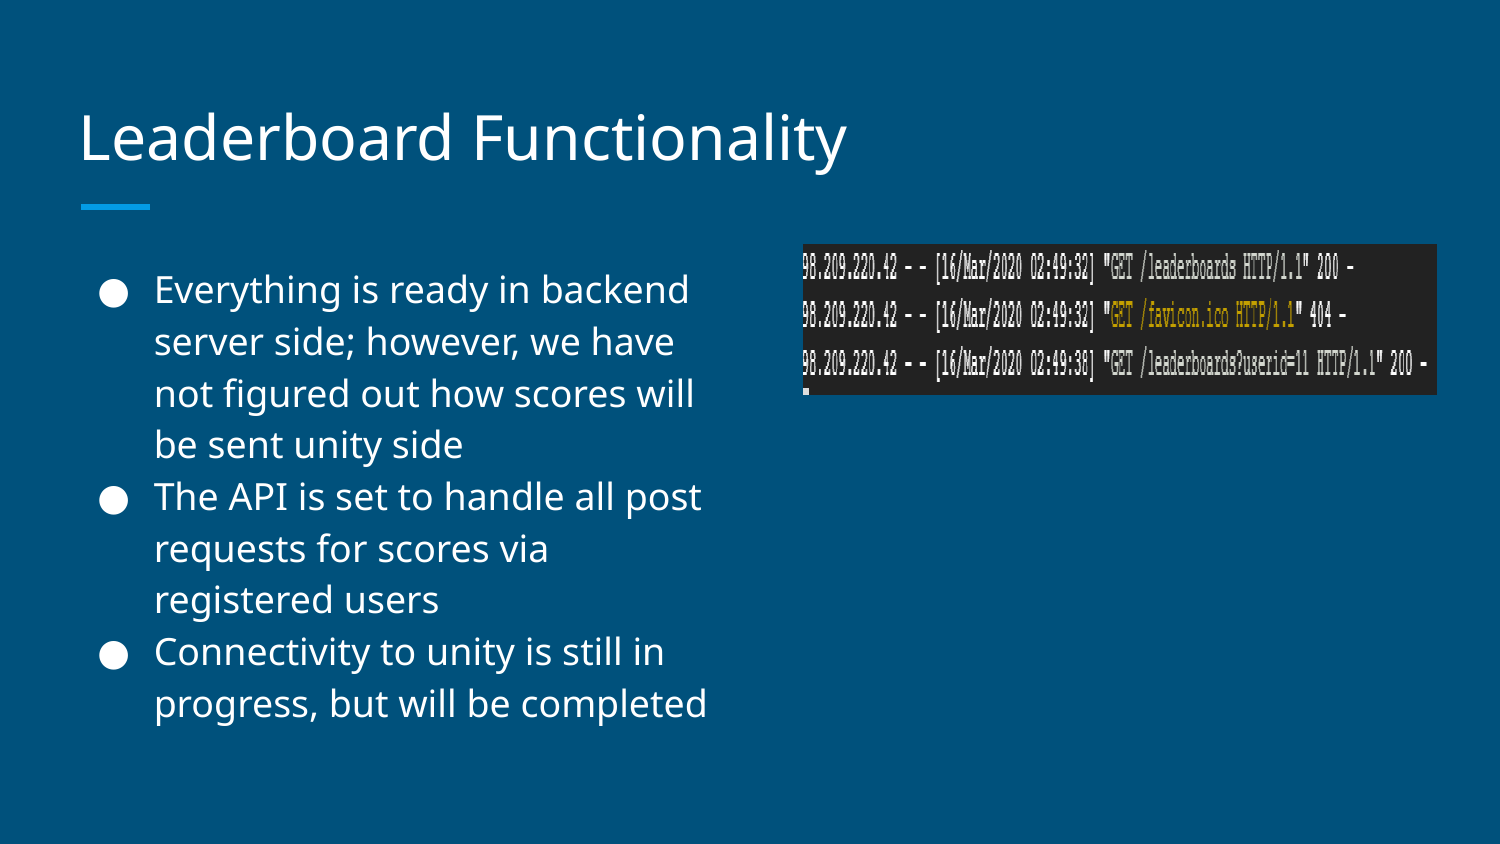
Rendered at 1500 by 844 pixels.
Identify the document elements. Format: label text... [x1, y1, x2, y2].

list Everything is ready in backend server side; however, we have not figured out how scores will be sent unity side The API is set to handle all post requests for scores via registered users Connectivity to unity is still in progress, but will be completed [63, 244, 751, 750]
title Leaderboard Functionality [63, 75, 1437, 188]
picture [804, 245, 1436, 394]
